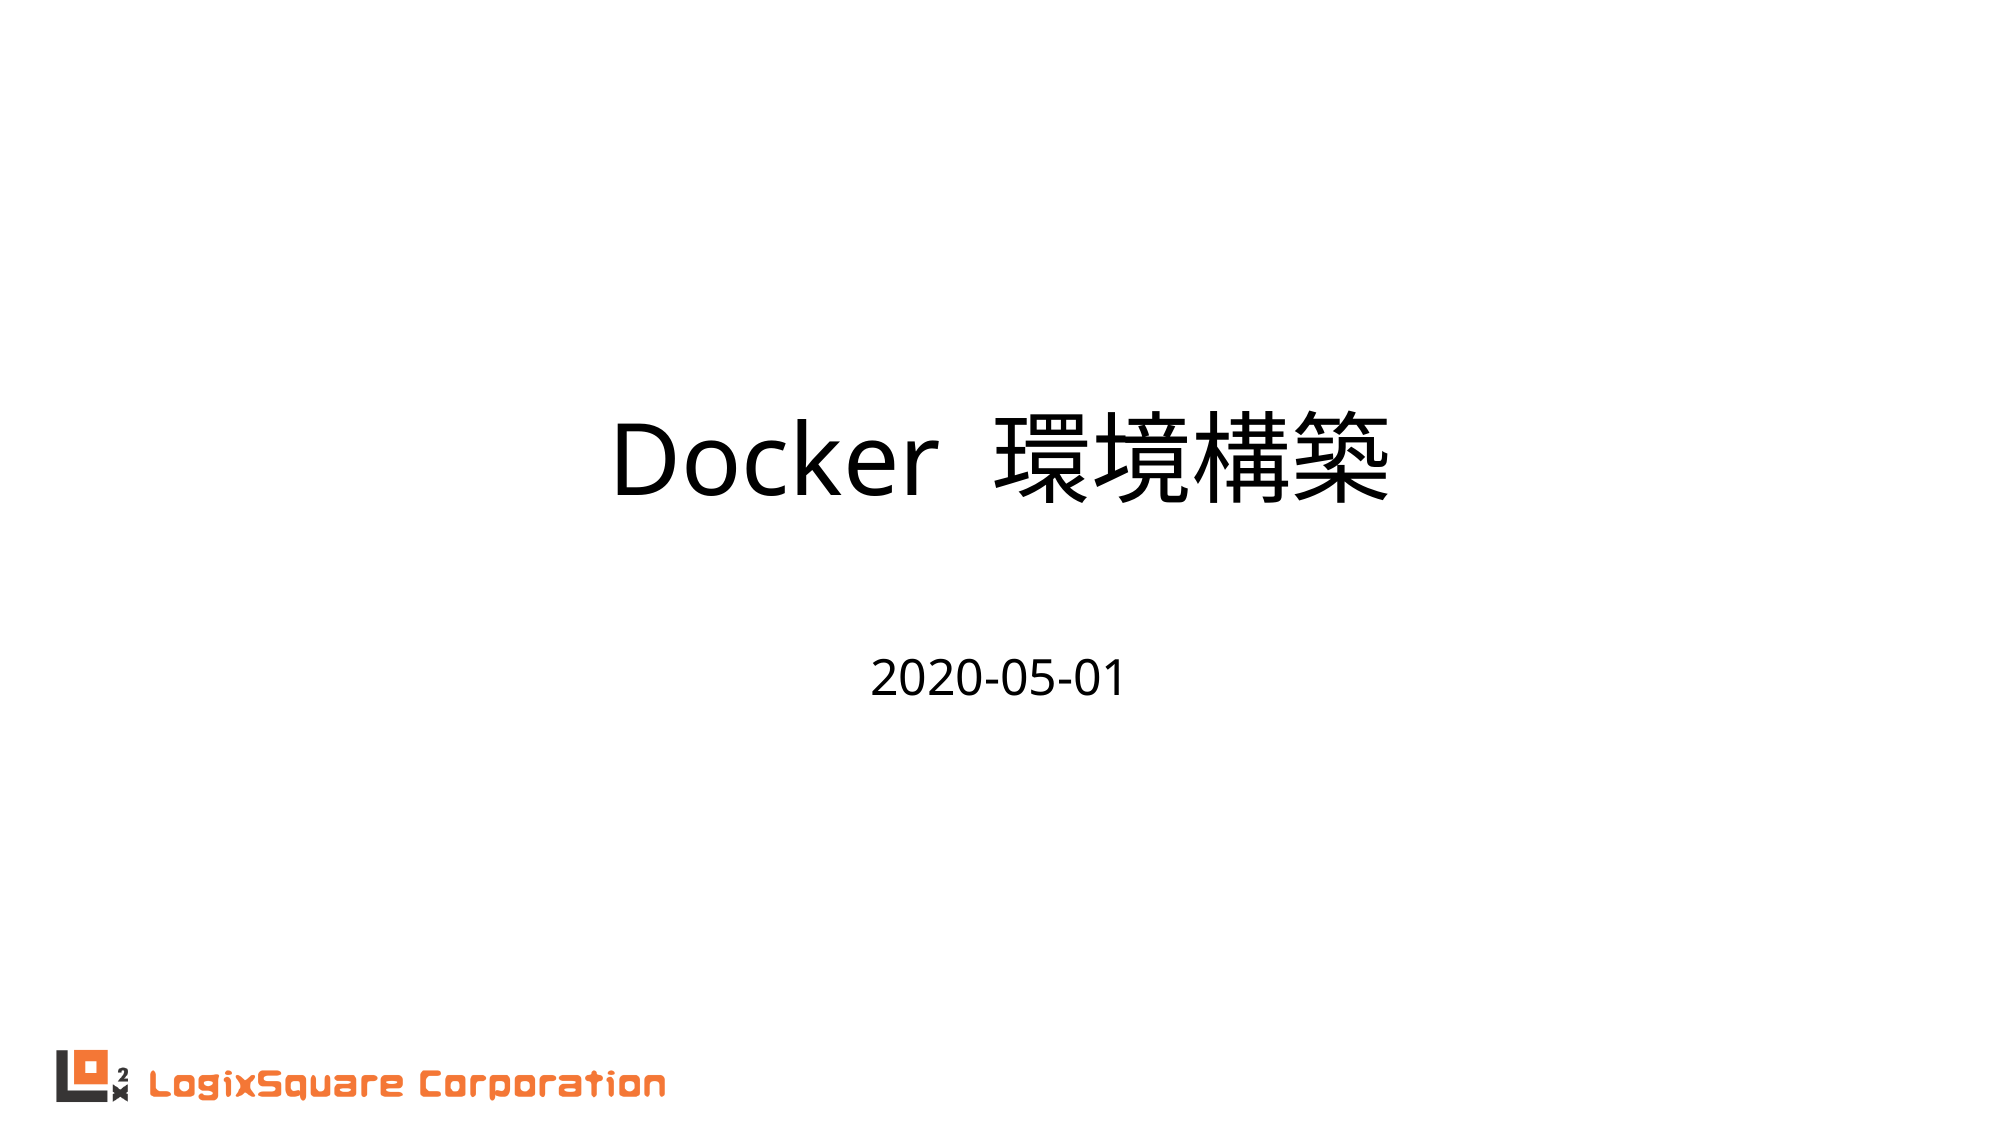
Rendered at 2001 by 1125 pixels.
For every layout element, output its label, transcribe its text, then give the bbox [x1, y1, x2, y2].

subtitle 2020-05-01 [249, 645, 1750, 917]
title Docker 環境構築 [249, 132, 1750, 525]
picture [54, 1048, 130, 1103]
picture [147, 1068, 667, 1102]
